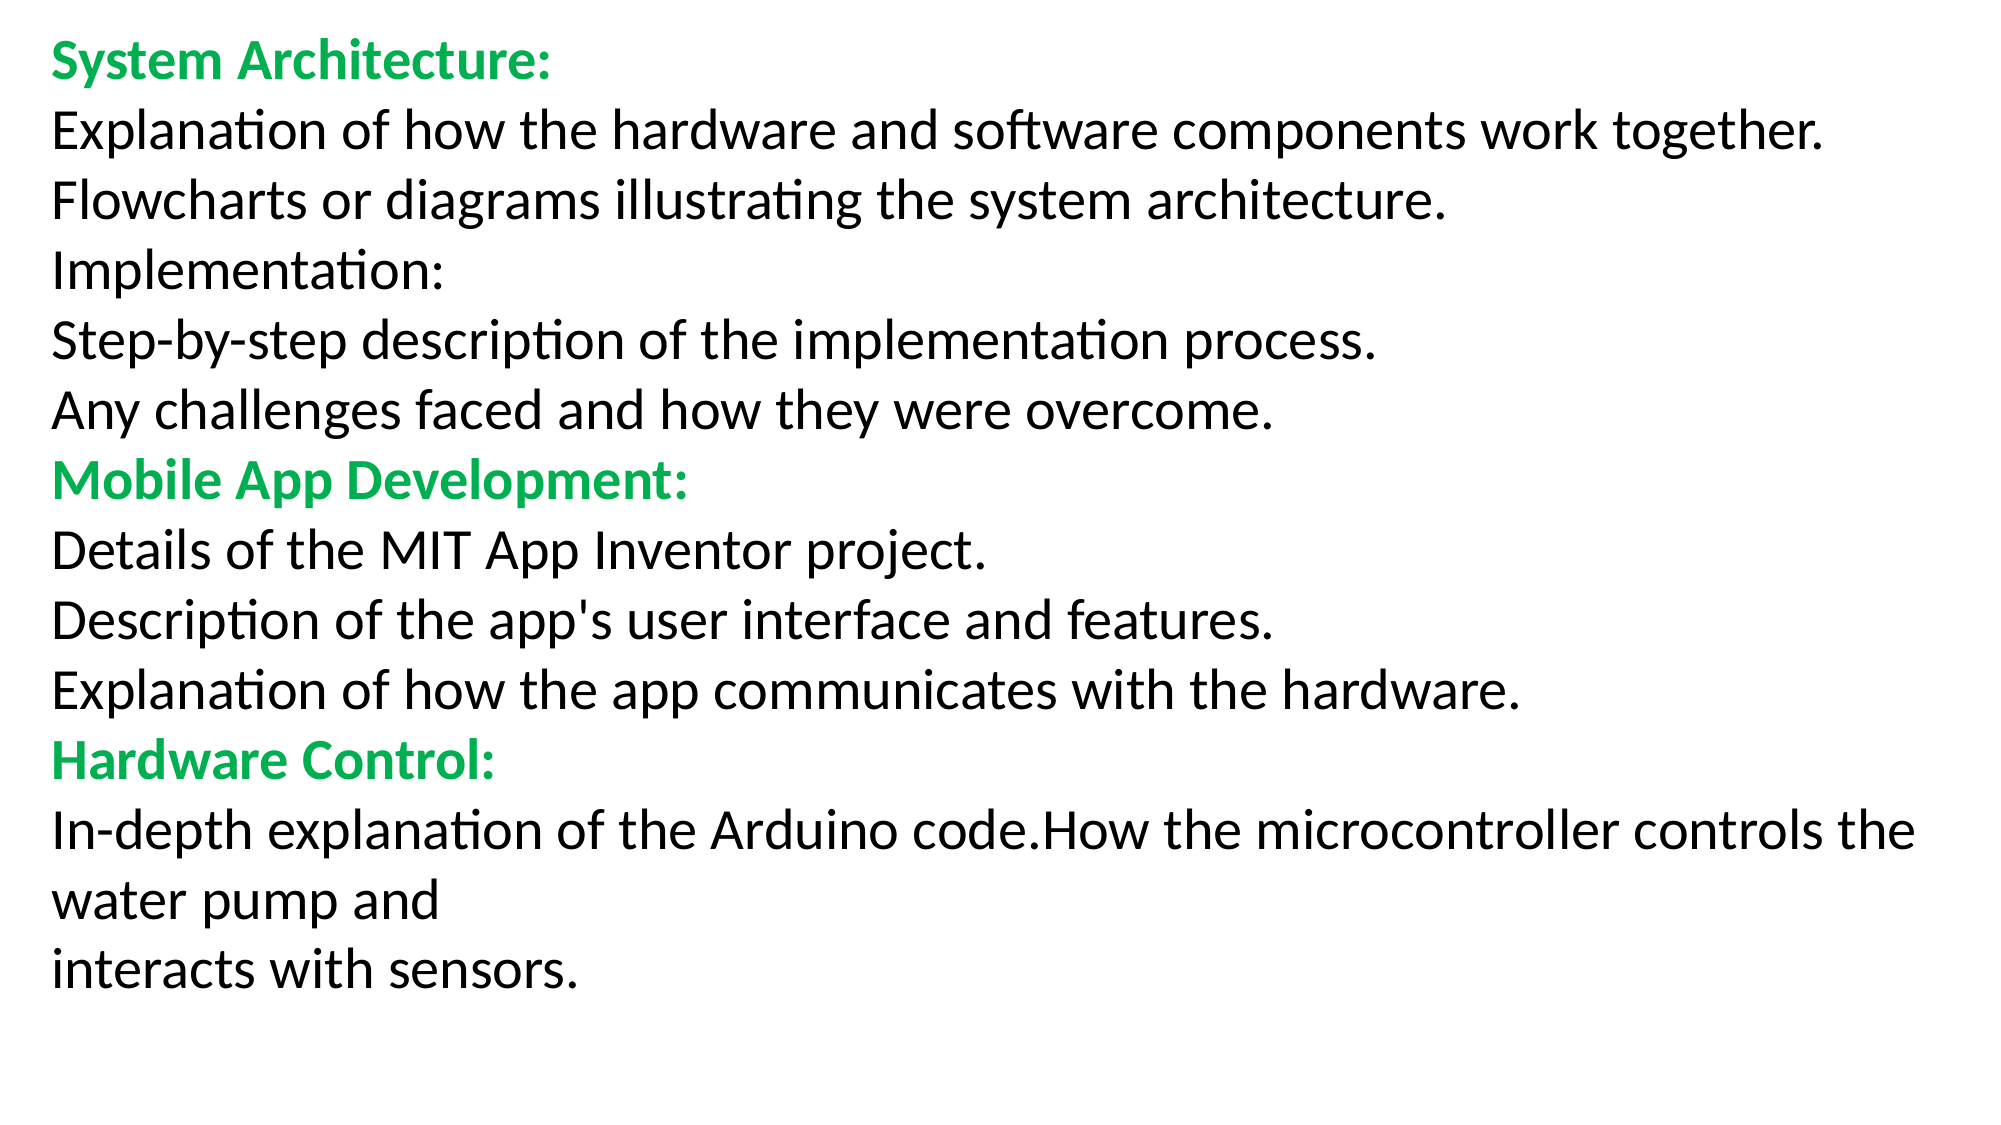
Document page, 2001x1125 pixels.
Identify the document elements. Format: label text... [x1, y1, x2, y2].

text_box System Architecture: Explanation of how the hardware and software components work together. Flowcharts or diagrams illustrating the system architecture. Implementation: Step-by-step description of the implementation process. Any challenges faced and how they were overcome. Mobile App Development: Details of the MIT App Inventor project. Description of the app's user interface and features. Explanation of how the app communicates with the hardware. Hardware Control: In-depth explanation of the Arduino code.How the microcontroller controls the water pump and interacts with sensors. [36, 13, 1964, 1009]
